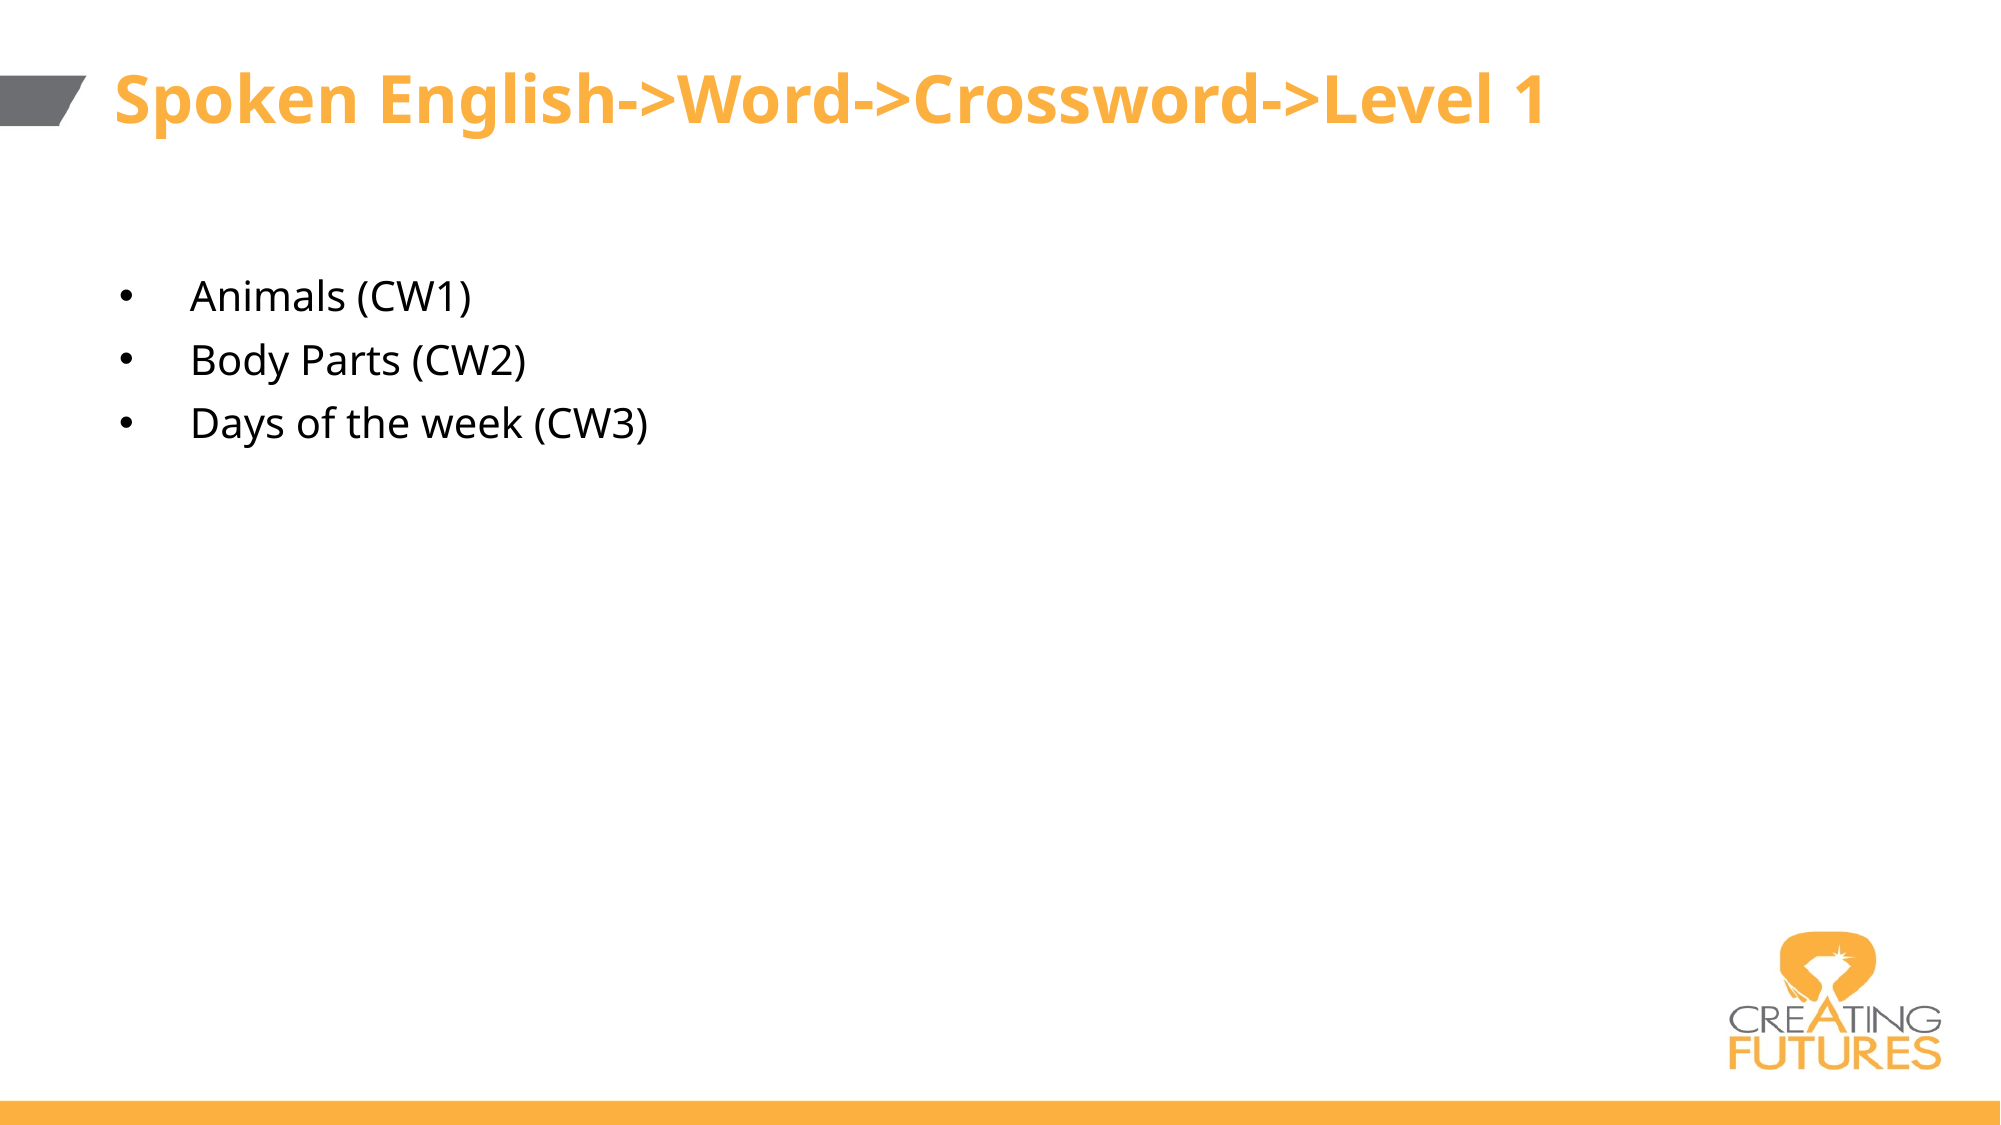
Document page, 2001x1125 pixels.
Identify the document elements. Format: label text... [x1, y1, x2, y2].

picture [0, 0, 2000, 1125]
title Spoken English->Word->Crossword->Level 1 [99, 45, 1900, 149]
list Animals (CW1) Body Parts (CW2) Days of the week (CW3) [99, 262, 1900, 1005]
